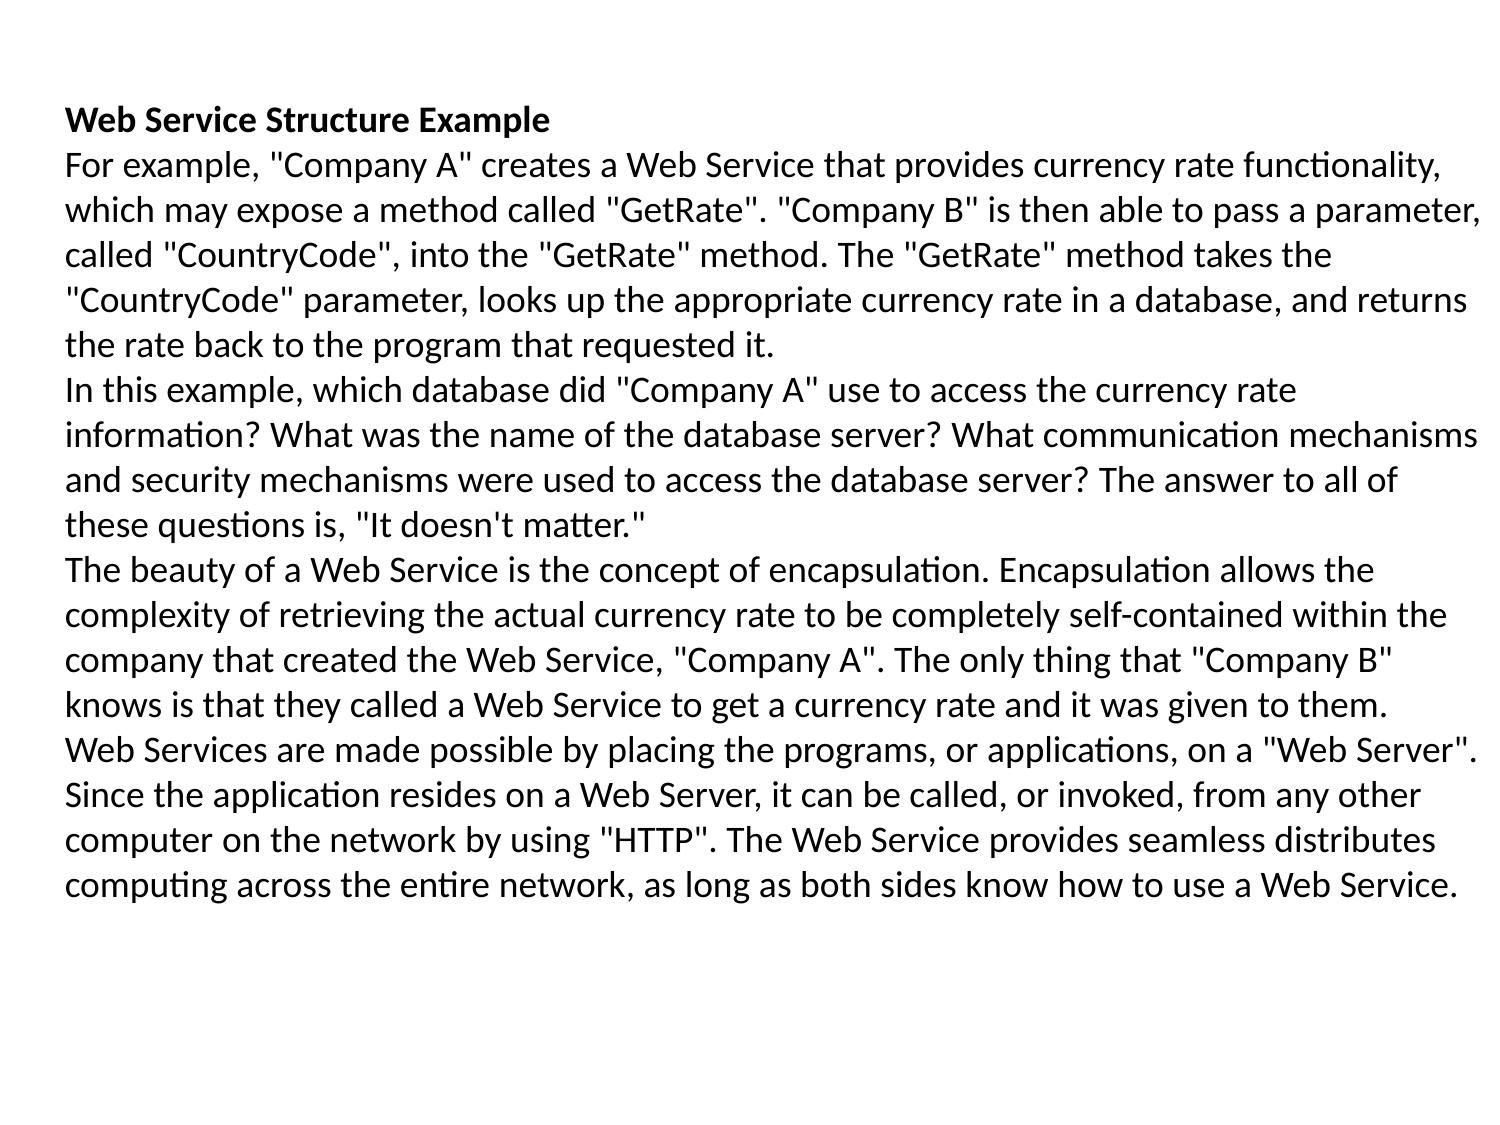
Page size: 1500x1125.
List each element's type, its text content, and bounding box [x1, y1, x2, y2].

text_box Web Service Structure Example For example, "Company A" creates a Web Service that provides currency rate functionality, which may expose a method called "GetRate". "Company B" is then able to pass a parameter, called "CountryCode", into the "GetRate" method. The "GetRate" method takes the "CountryCode" parameter, looks up the appropriate currency rate in a database, and returns the rate back to the program that requested it. In this example, which database did "Company A" use to access the currency rate information? What was the name of the database server? What communication mechanisms and security mechanisms were used to access the database server? The answer to all of these questions is, "It doesn't matter." The beauty of a Web Service is the concept of encapsulation. Encapsulation allows the complexity of retrieving the actual currency rate to be completely self-contained within the company that created the Web Service, "Company A". The only thing that "Company B" knows is that they called a Web Service to get a currency rate and it was given to them. Web Services are made possible by placing the programs, or applications, on a "Web Server". Since the application resides on a Web Server, it can be called, or invoked, from any other computer on the network by using "HTTP". The Web Service provides seamless distributes computing across the entire network, as long as both sides know how to use a Web Service. [50, 87, 1500, 913]
